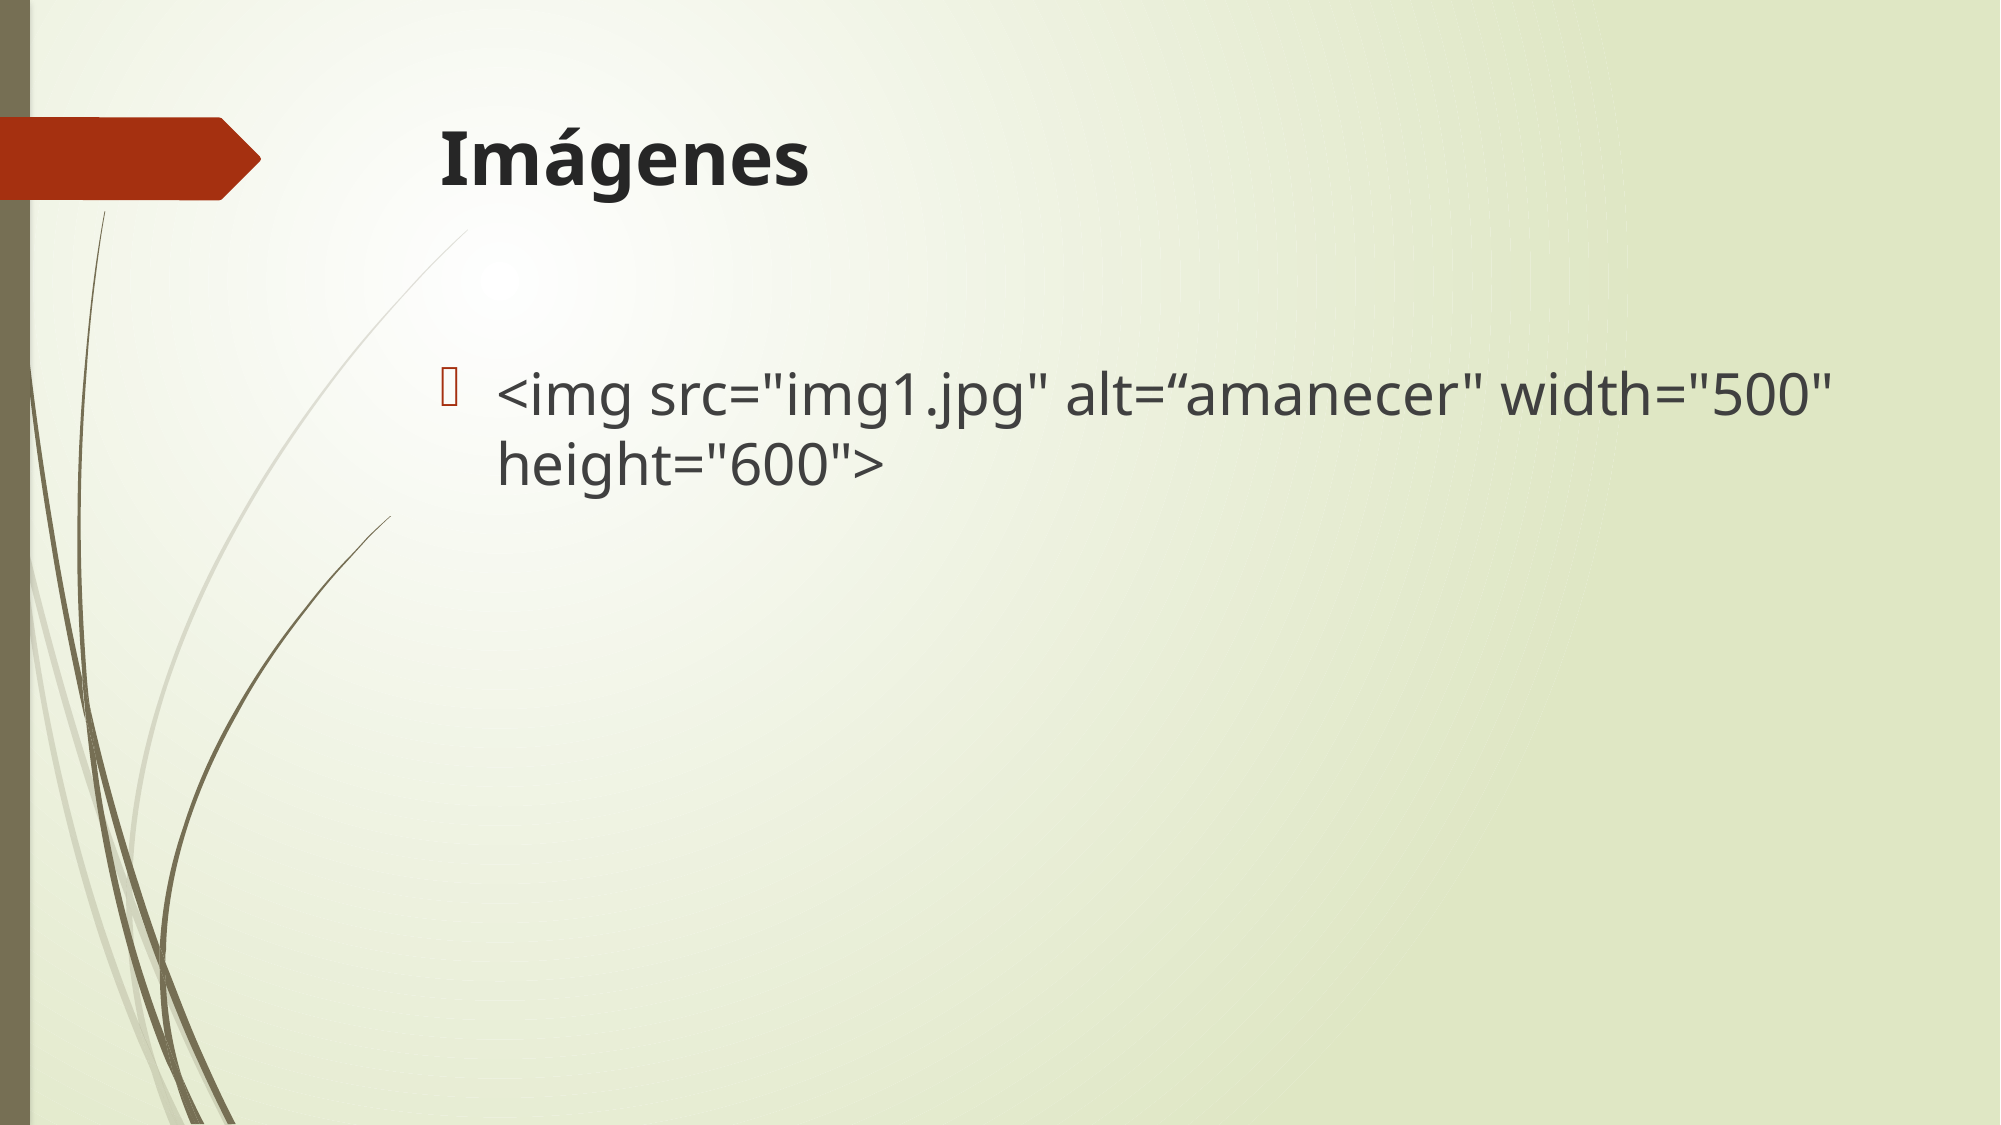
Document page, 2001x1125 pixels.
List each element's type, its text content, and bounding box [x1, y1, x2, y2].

title Imágenes [425, 102, 1888, 313]
list <img src="img1.jpg" alt=“amanecer" width="500" height="600"> [424, 350, 1888, 970]
